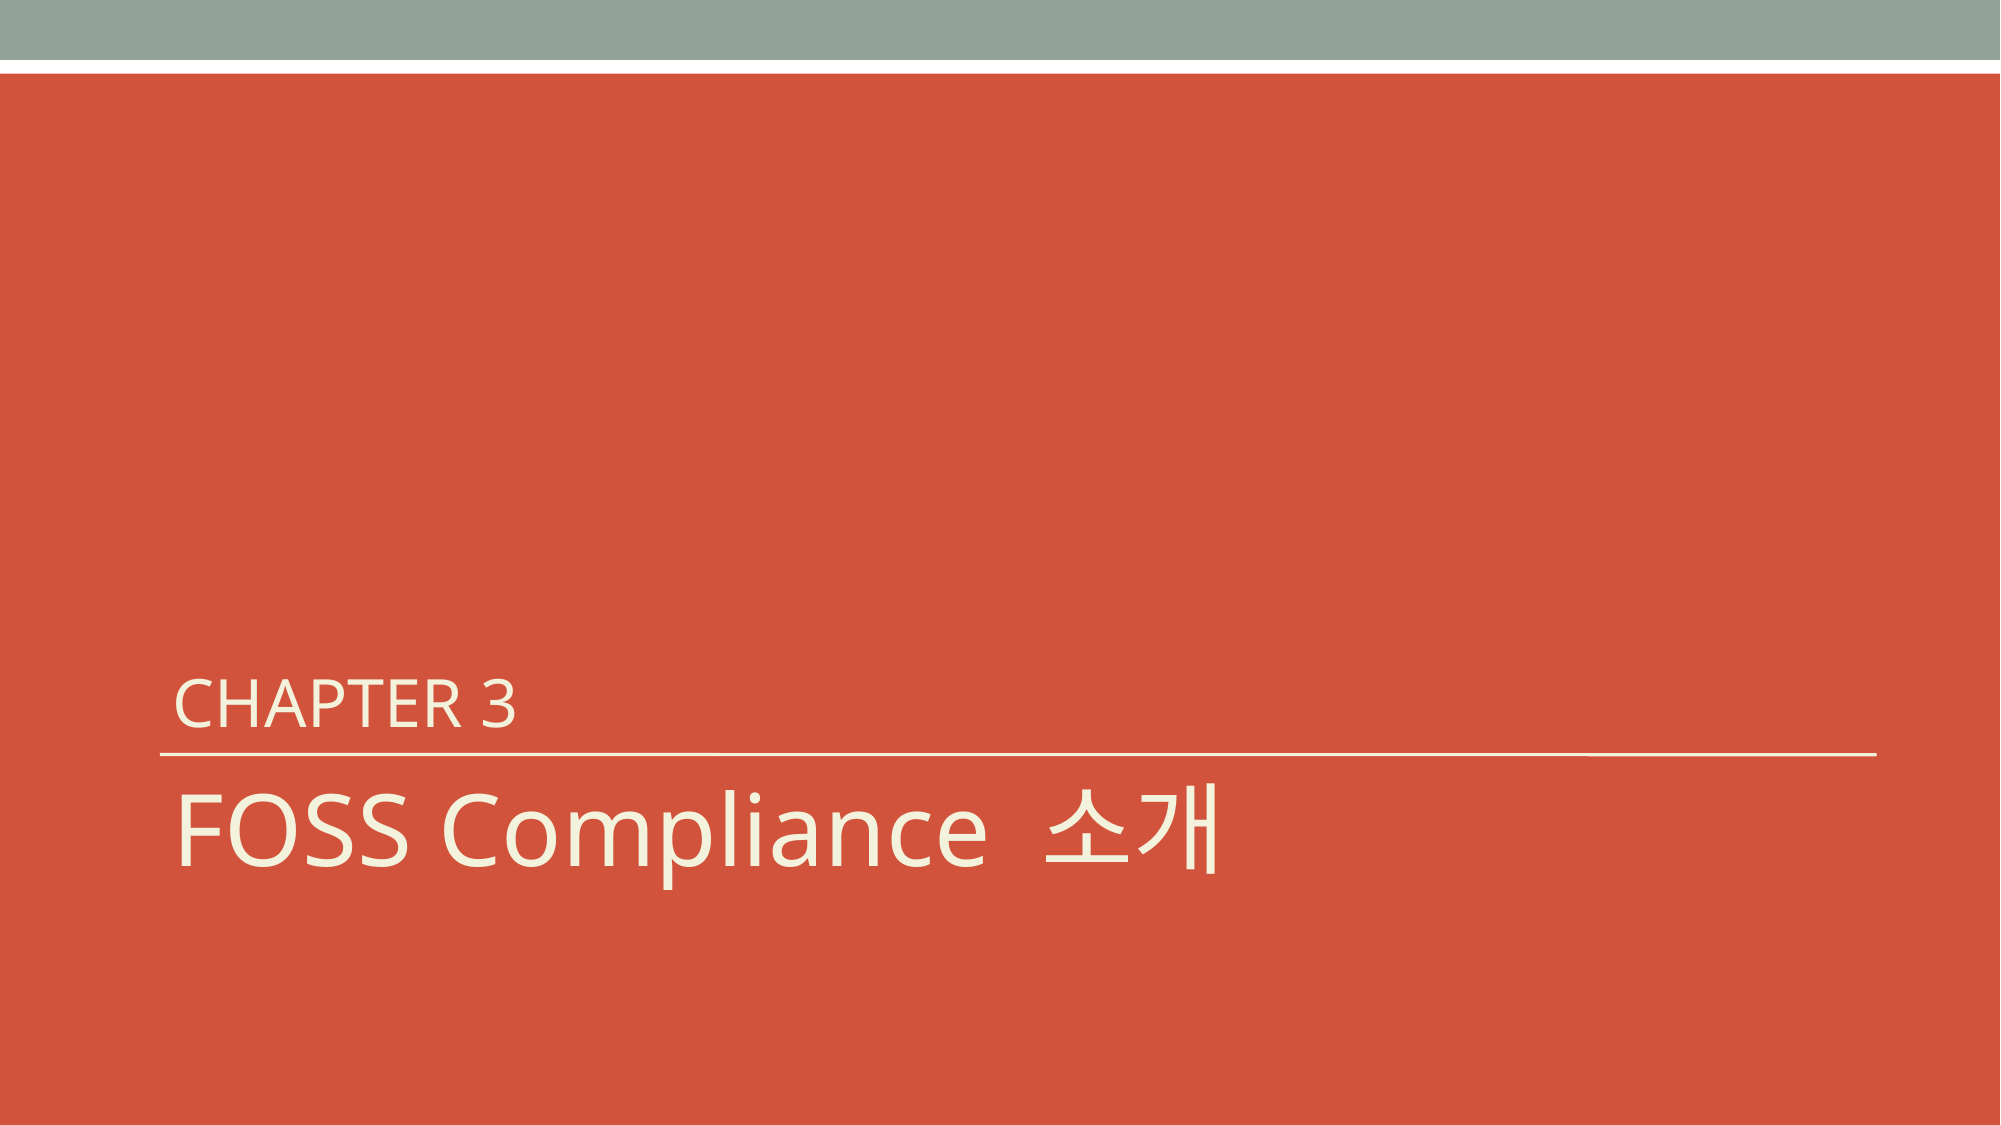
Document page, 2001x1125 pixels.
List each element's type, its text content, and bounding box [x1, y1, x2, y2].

list FOSS Compliance 소개 [157, 758, 1858, 1006]
title CHAPTER 3 [157, 387, 1858, 749]
